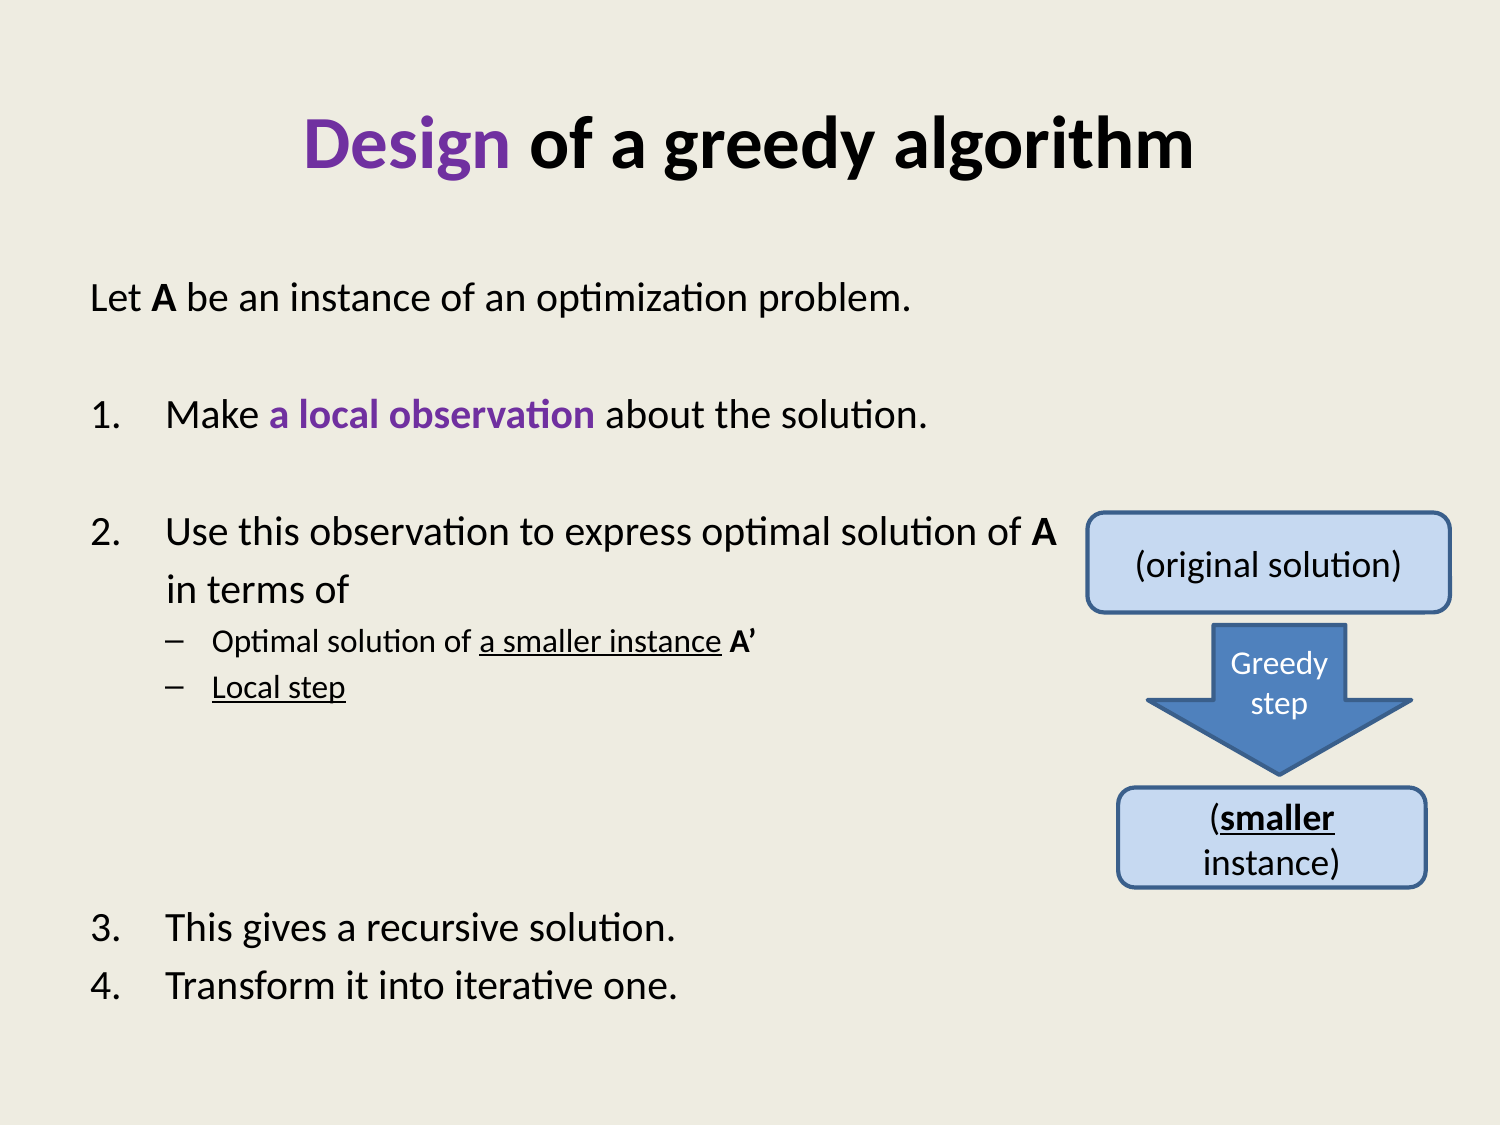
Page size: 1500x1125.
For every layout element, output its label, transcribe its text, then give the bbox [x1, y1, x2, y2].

text_box Greedy step [1145, 622, 1414, 777]
title Design of a greedy algorithm [75, 45, 1425, 233]
list Let A be an instance of an optimization problem. Make a local observation about the solution. Use this observation to express optimal solution of A in terms of Optimal solution of a smaller instance A’ Local step This gives a recursive solution. Transform it into iterative one. [75, 262, 1425, 1050]
